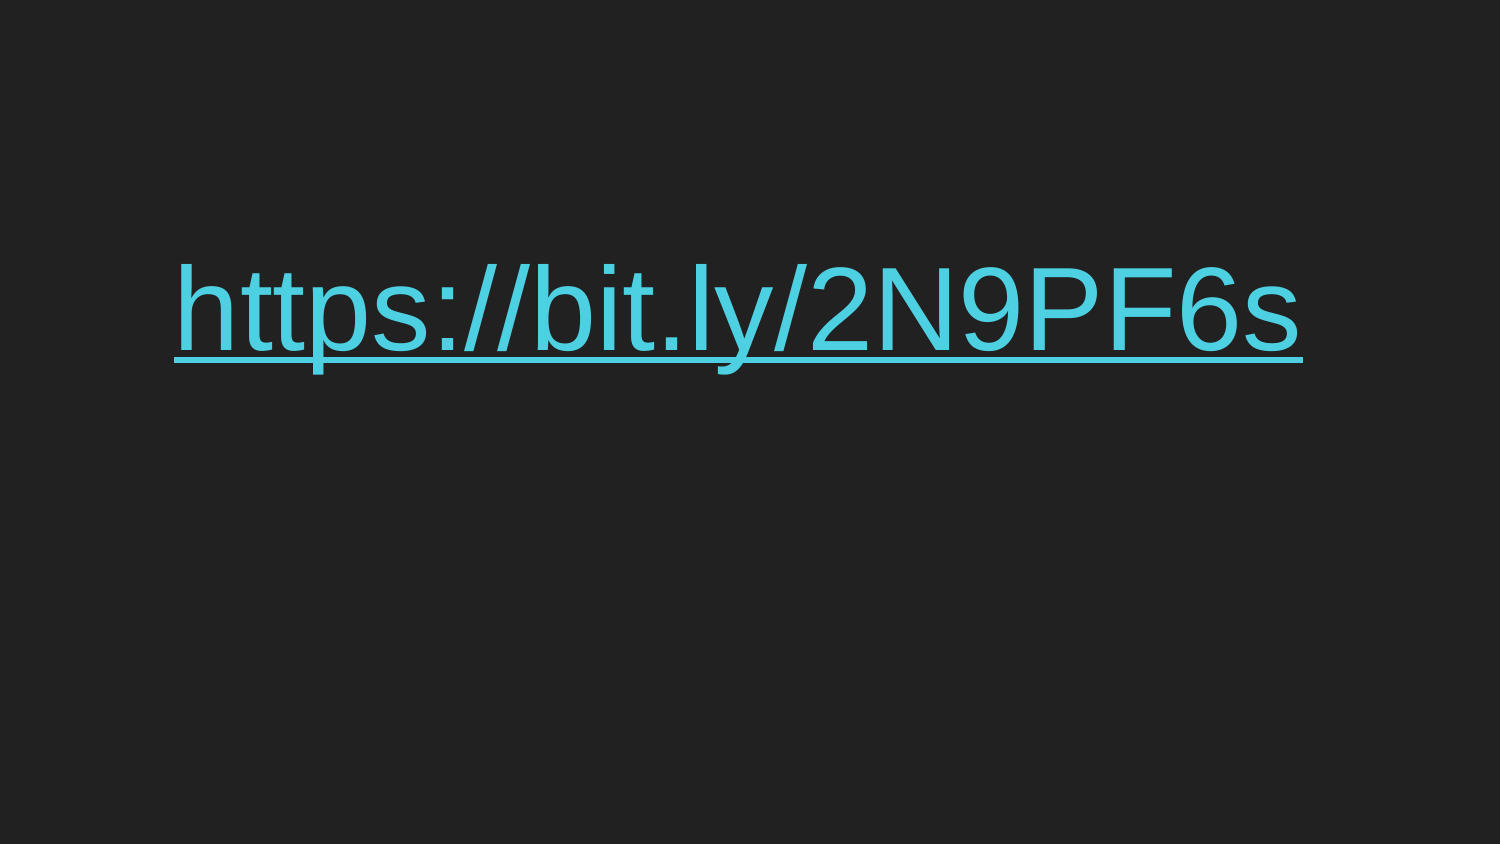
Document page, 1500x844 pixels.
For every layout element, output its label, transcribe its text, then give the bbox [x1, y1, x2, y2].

text_box https://bit.ly/2N9PF6s [120, 216, 1357, 709]
